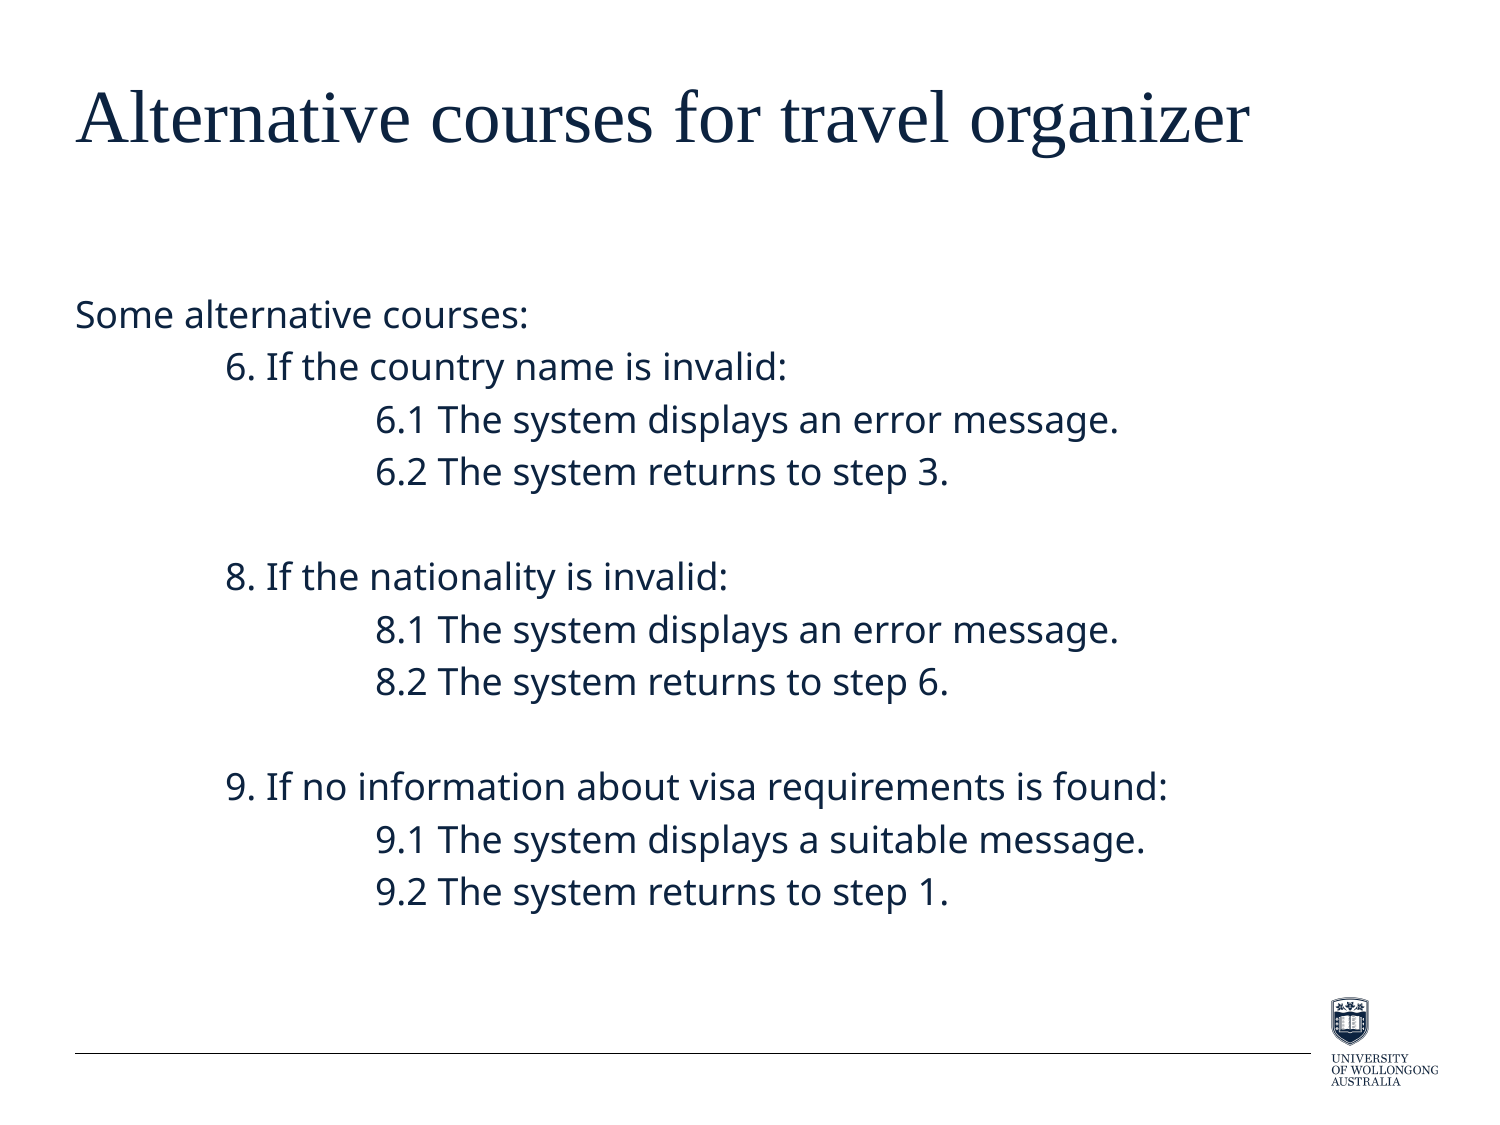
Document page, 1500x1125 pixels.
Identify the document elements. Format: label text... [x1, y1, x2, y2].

title Alternative courses for travel organizer [75, 67, 1270, 207]
list Some alternative courses: 6. If the country name is invalid: 6.1 The system displays an error message. 6.2 The system returns to step 3. 8. If the nationality is invalid: 8.1 The system displays an error message. 8.2 The system returns to step 6. 9. If no information about visa requirements is found: 9.1 The system displays a suitable message. 9.2 The system returns to step 1. [75, 290, 1270, 1028]
